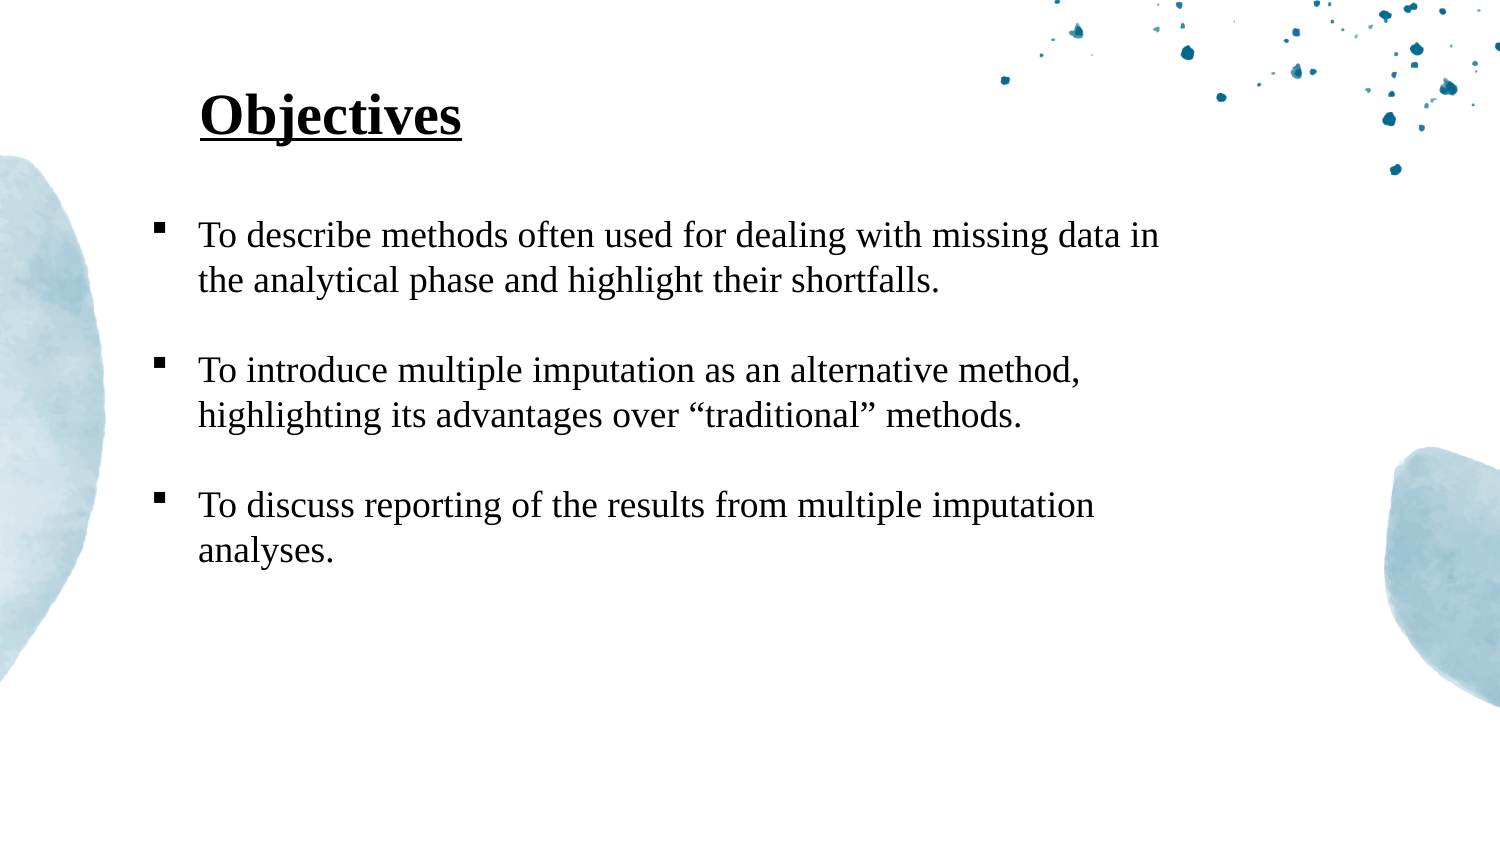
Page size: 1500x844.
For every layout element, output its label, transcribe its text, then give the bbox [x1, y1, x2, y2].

picture [1383, 446, 1500, 711]
picture [0, 155, 106, 735]
picture [970, 0, 1500, 176]
text_box Objectives [184, 68, 922, 154]
text_box To describe methods often used for dealing with missing data in the analytical phase and highlight their shortfalls. To introduce multiple imputation as an alternative method, highlighting its advantages over “traditional” methods. To discuss reporting of the results from multiple imputation analyses. [136, 202, 1230, 578]
